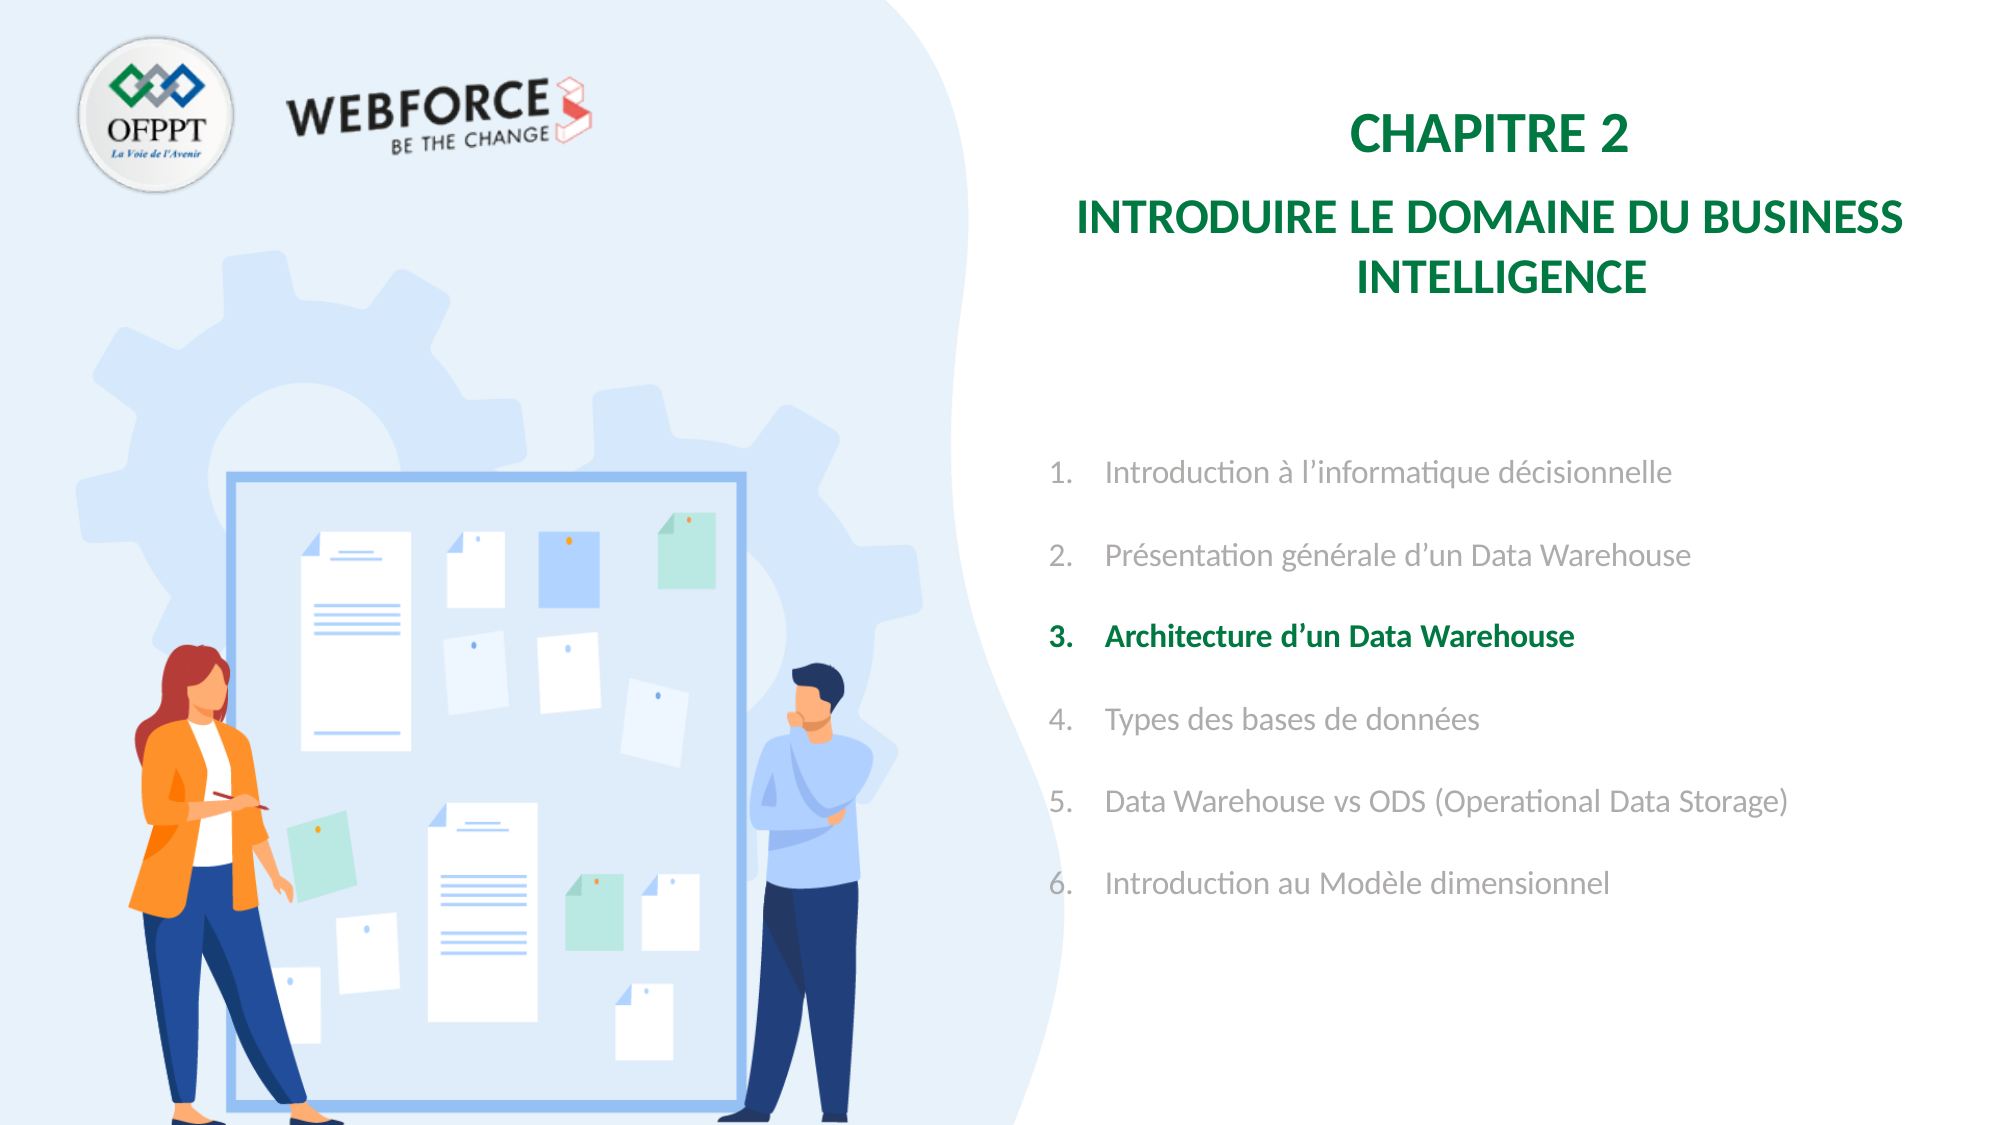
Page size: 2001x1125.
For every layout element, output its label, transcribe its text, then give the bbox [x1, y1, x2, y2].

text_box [0, 0, 1066, 1125]
text_box INTRODUIRE LE DOMAINE DU BUSINESS INTELLIGENCE [1074, 181, 1908, 304]
title CHAPITRE 2 [1071, 92, 1635, 282]
text_box Introduction à l’informatique décisionnelle Présentation générale d’un Data Warehouse Architecture d’un Data Warehouse Types des bases de données Data Warehouse vs ODS (Operational Data Storage) Introduction au Modèle dimensionnel [1071, 448, 1802, 901]
